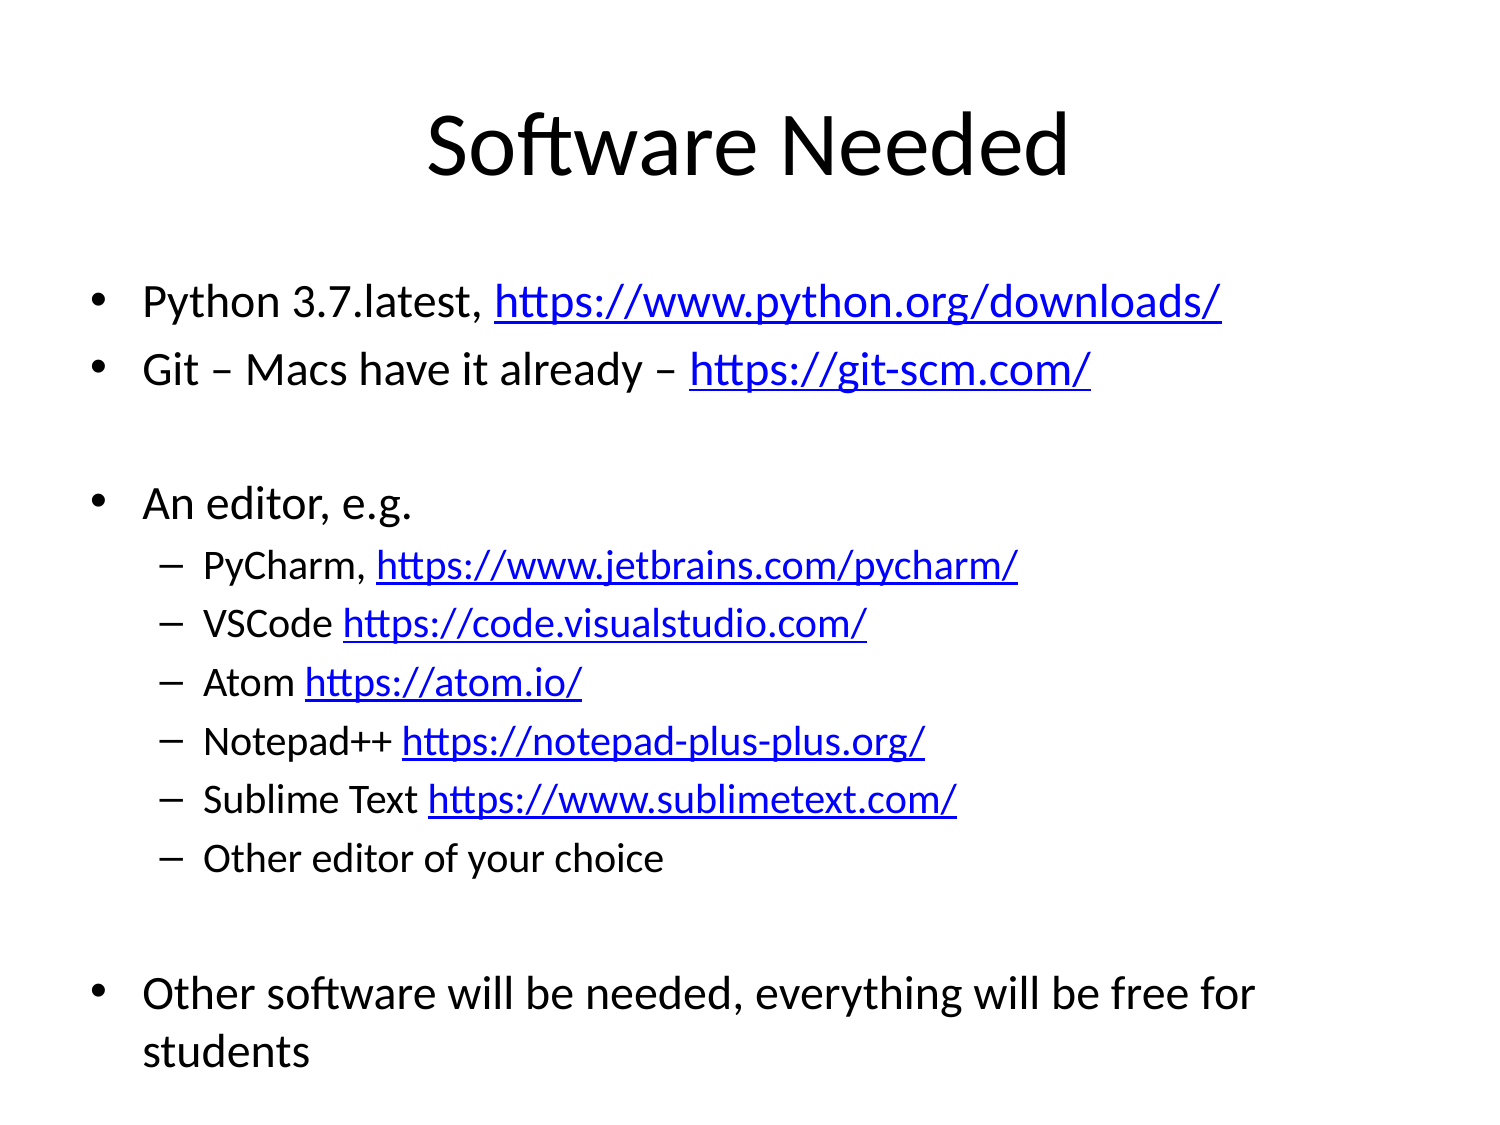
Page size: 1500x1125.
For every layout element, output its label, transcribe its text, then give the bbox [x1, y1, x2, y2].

list Python 3.7.latest, https://www.python.org/downloads/ Git – Macs have it already – https://git-scm.com/ An editor, e.g. PyCharm, https://www.jetbrains.com/pycharm/ VSCode https://code.visualstudio.com/ Atom https://atom.io/ Notepad++ https://notepad-plus-plus.org/ Sublime Text https://www.sublimetext.com/ Other editor of your choice Other software will be needed, everything will be free for students [75, 262, 1425, 1088]
title Software Needed [75, 45, 1425, 233]
